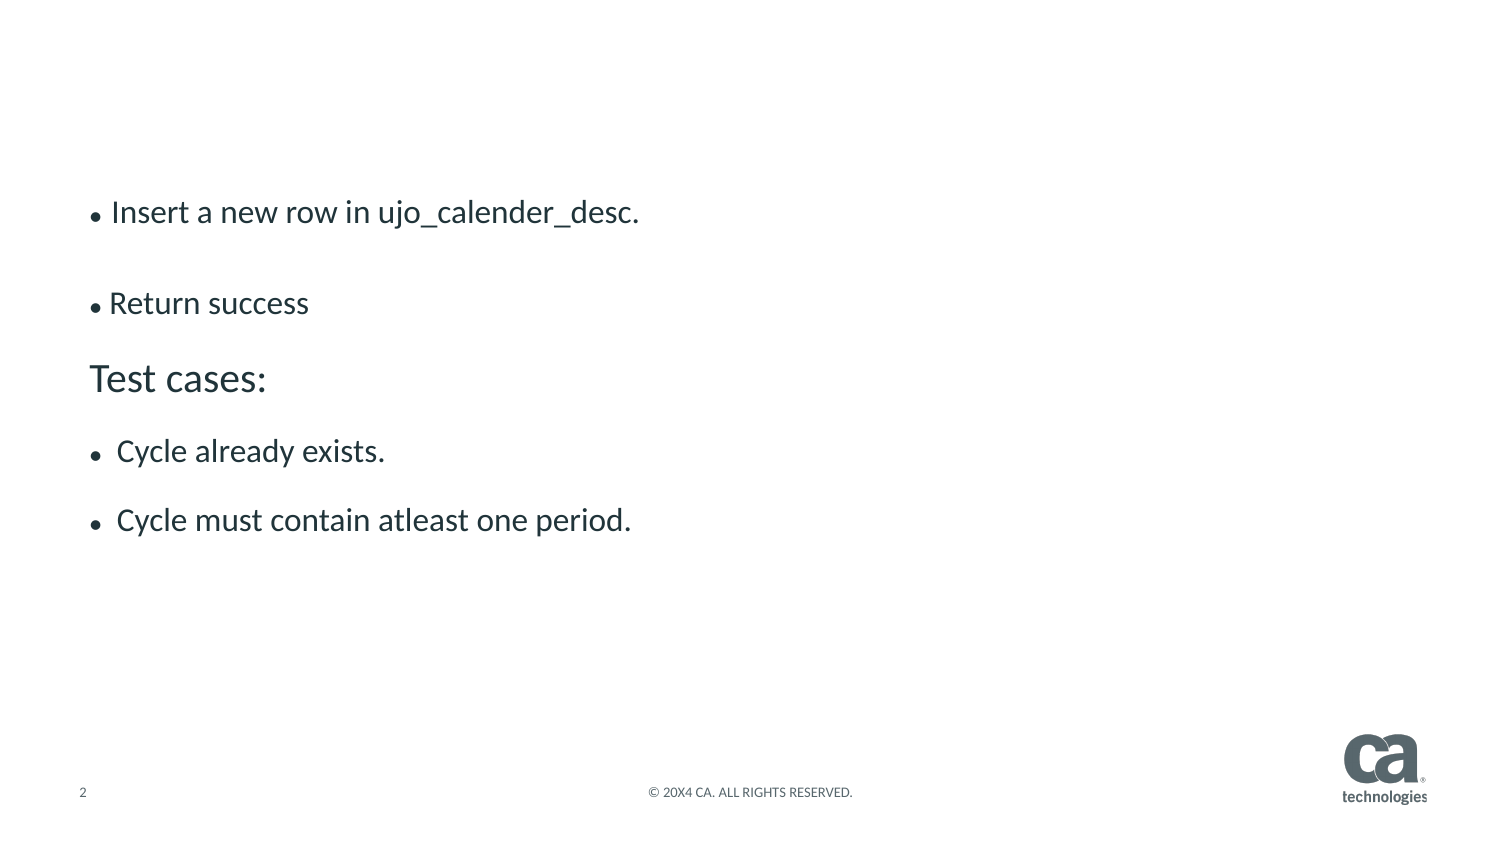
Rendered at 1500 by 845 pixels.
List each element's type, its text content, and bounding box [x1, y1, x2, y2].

list ● Insert a new row in ujo_calender_desc. ● Return success Test cases: ● Cycle already exists. ● Cycle must contain atleast one period. [74, 164, 1415, 703]
